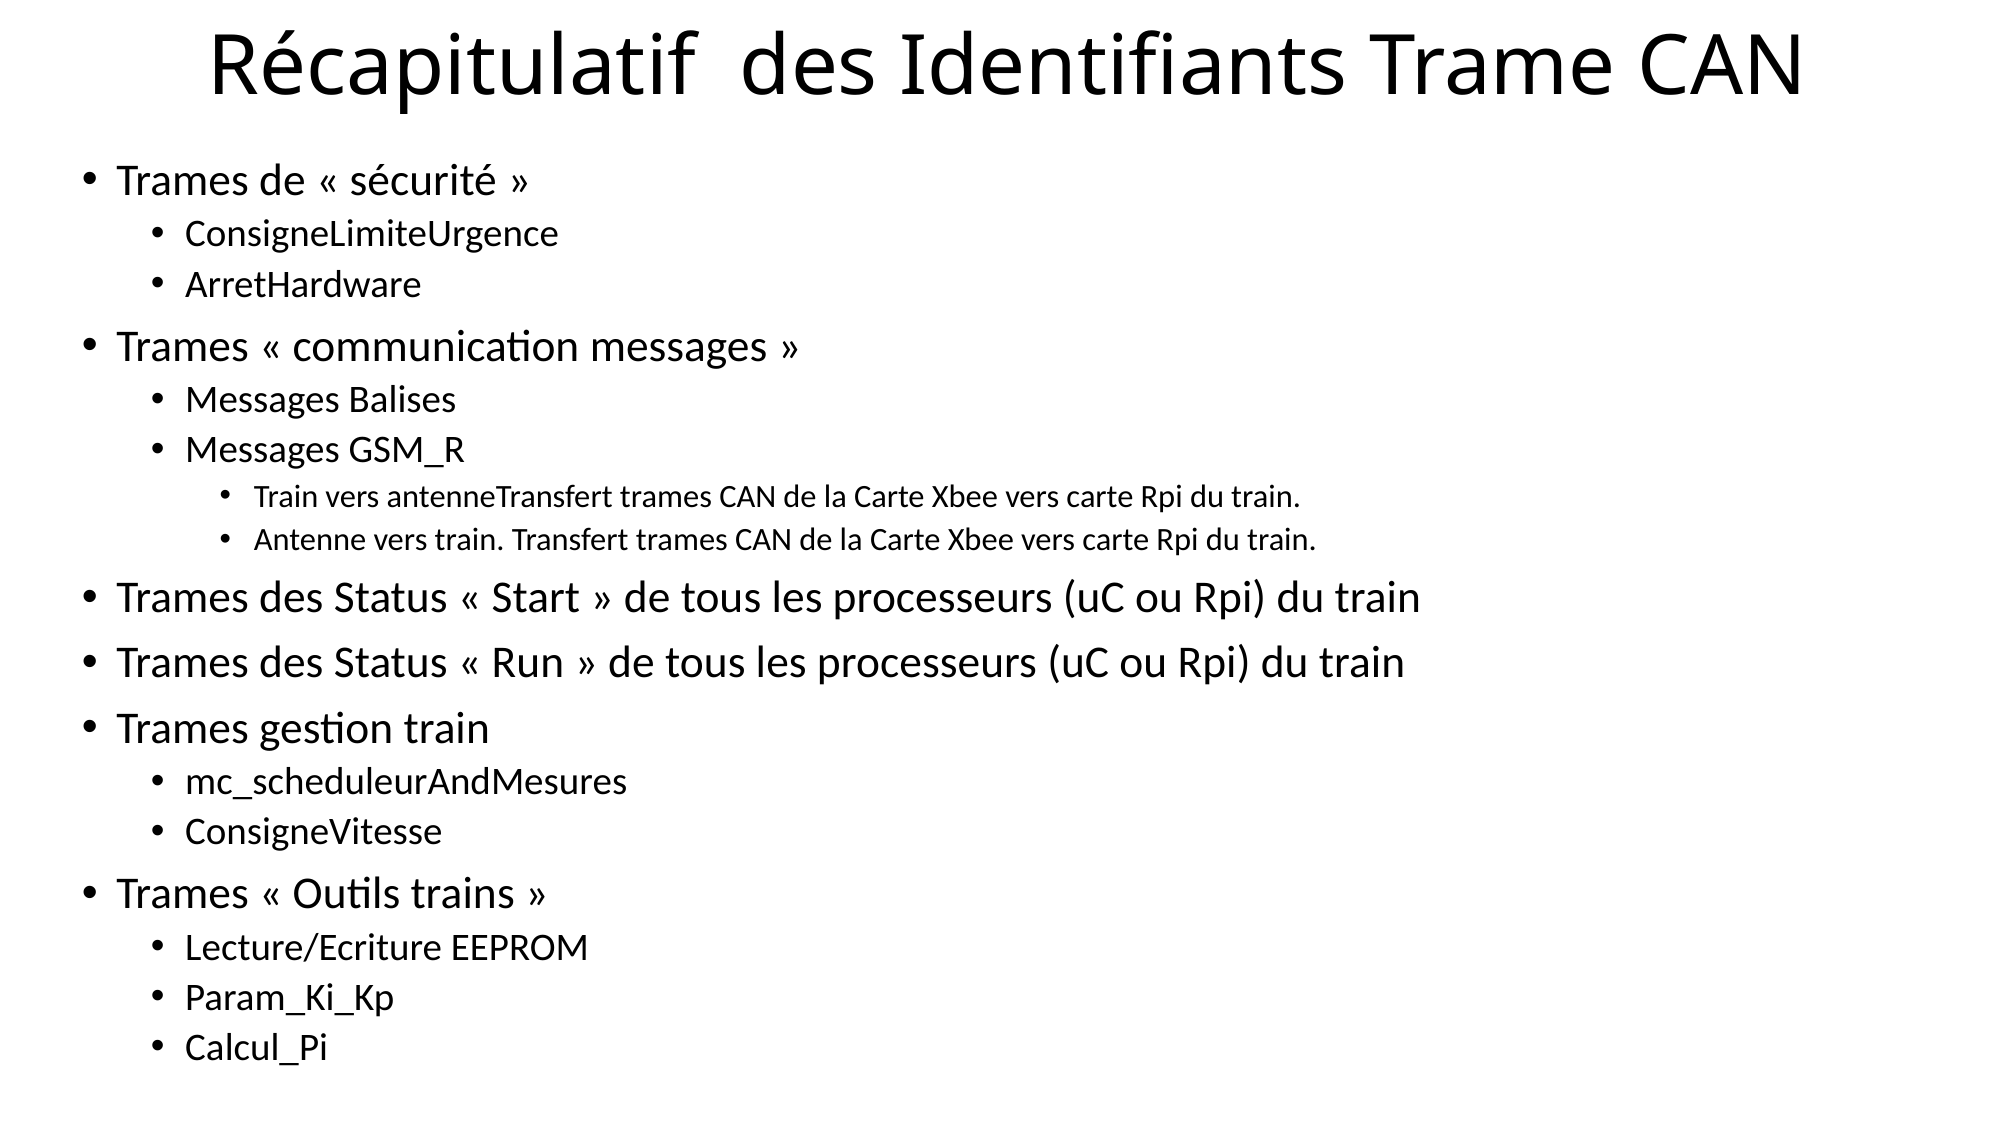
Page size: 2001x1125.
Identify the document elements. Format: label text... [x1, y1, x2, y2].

list Trames de « sécurité » ConsigneLimiteUrgence ArretHardware Trames « communication messages » Messages Balises Messages GSM_R Train vers antenneTransfert trames CAN de la Carte Xbee vers carte Rpi du train. Antenne vers train. Transfert trames CAN de la Carte Xbee vers carte Rpi du train. Trames des Status « Start » de tous les processeurs (uC ou Rpi) du train Trames des Status « Run » de tous les processeurs (uC ou Rpi) du train Trames gestion train mc_scheduleurAndMesures ConsigneVitesse Trames « Outils trains » Lecture/Ecriture EEPROM Param_Ki_Kp Calcul_Pi [66, 148, 1792, 1085]
title Récapitulatif des Identifiants Trame CAN [145, 14, 1871, 121]
